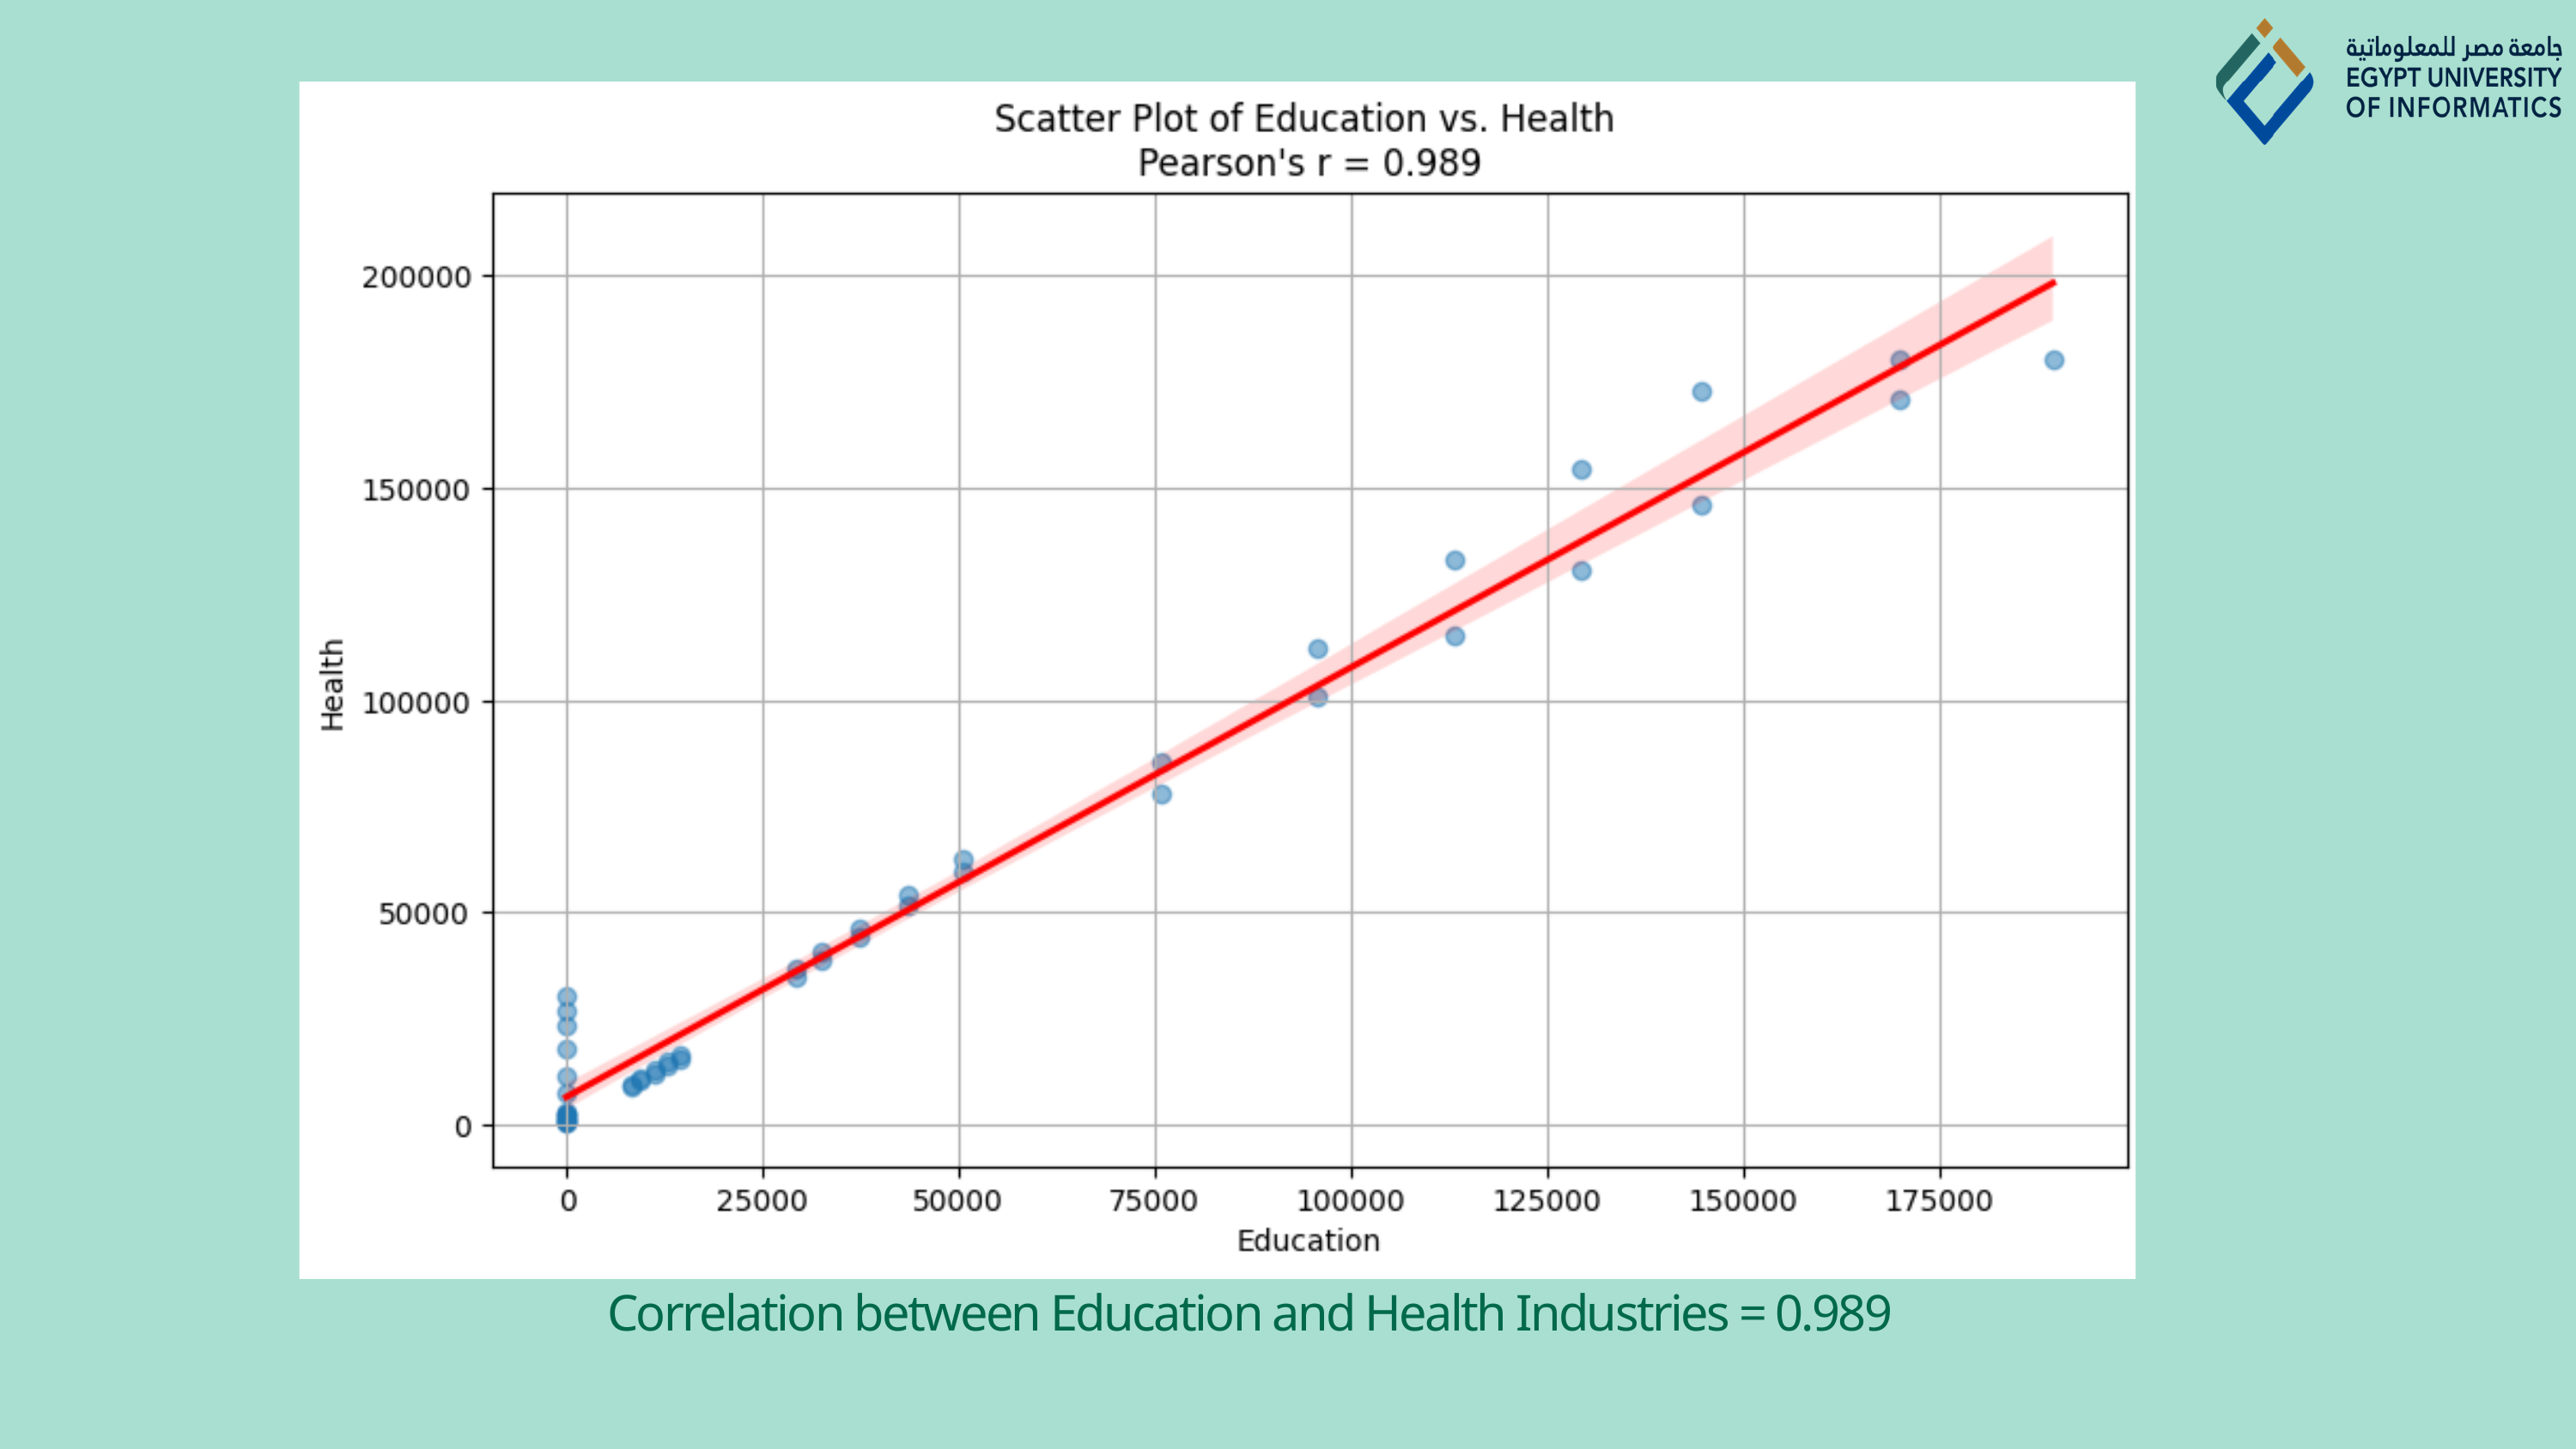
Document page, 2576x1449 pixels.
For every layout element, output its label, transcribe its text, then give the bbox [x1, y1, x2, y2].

text_box [299, 82, 2136, 1280]
text_box [2215, 18, 2562, 145]
text_box Correlation between Education and Health Industries = 0.989 [478, 1270, 2022, 1341]
